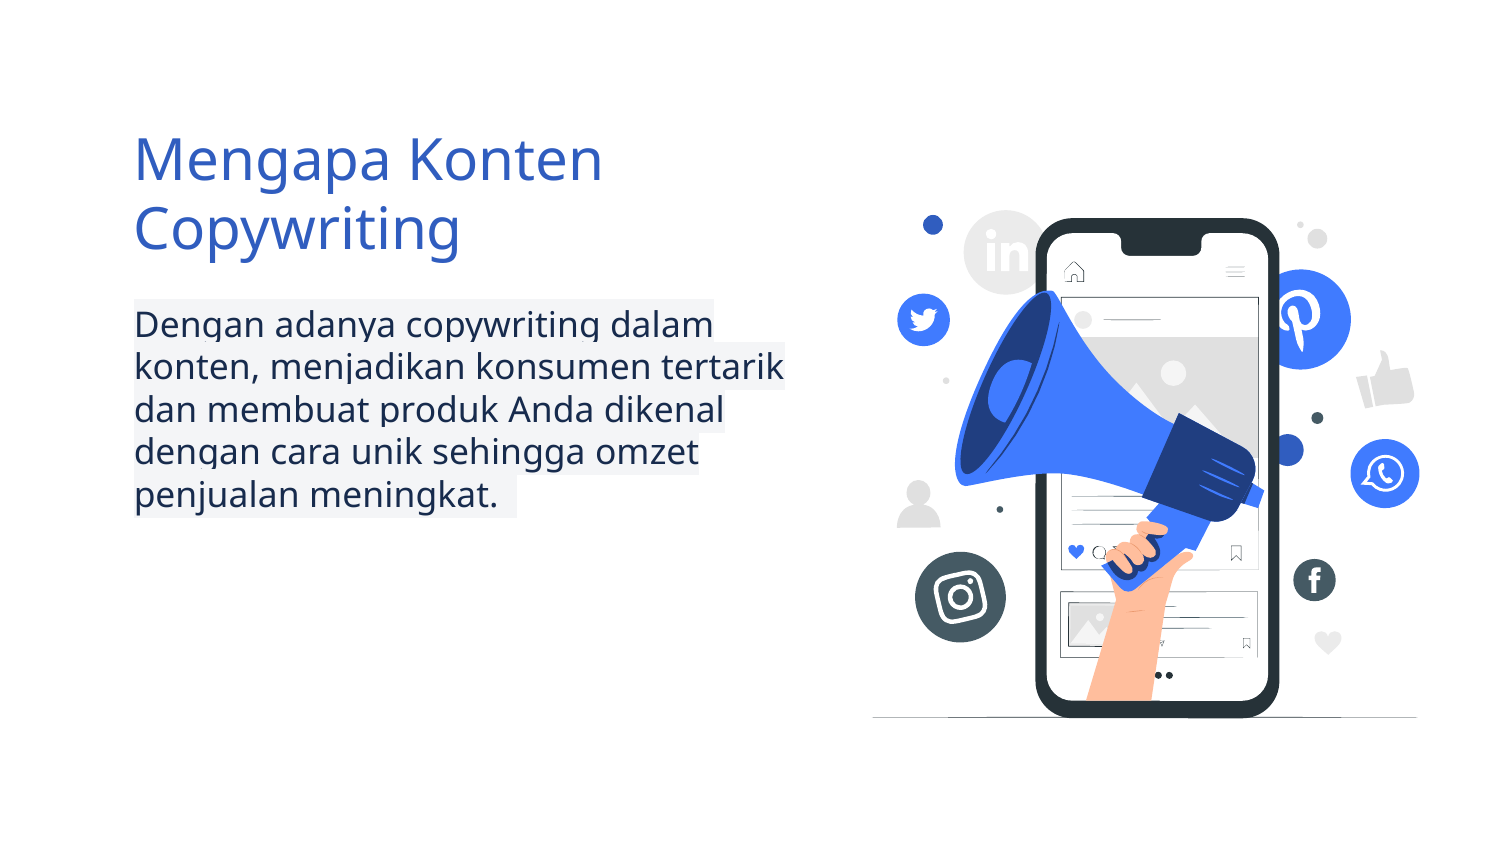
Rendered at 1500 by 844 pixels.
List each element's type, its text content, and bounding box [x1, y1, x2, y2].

subtitle Dengan adanya copywriting dalam konten, menjadikan konsumen tertarik dan membuat produk Anda dikenal dengan cara unik sehingga omzet penjualan meningkat. [118, 286, 826, 540]
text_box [871, 209, 1425, 719]
title Mengapa Konten Copywriting [118, 120, 893, 263]
